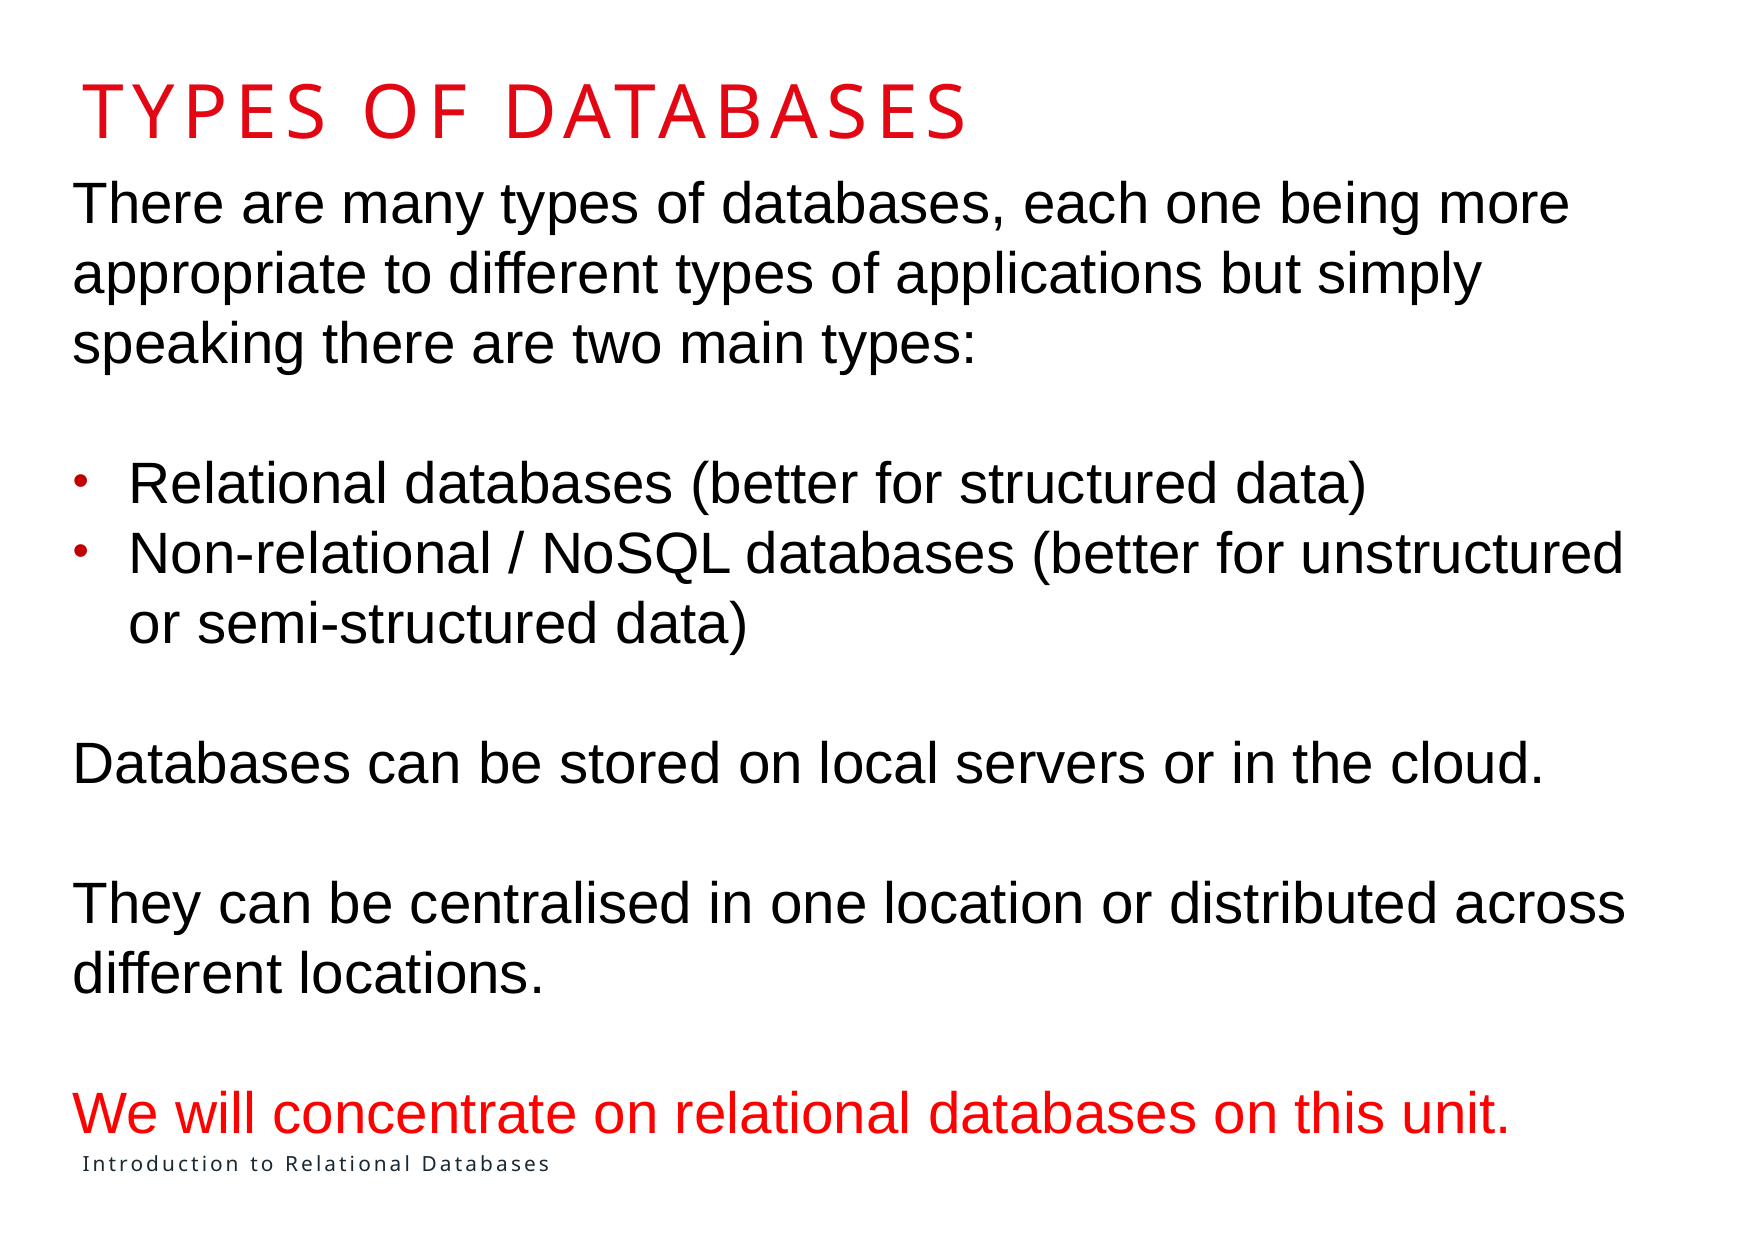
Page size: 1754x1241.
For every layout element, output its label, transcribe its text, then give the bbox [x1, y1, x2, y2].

title Types of databases [82, 63, 1690, 157]
footer Introduction to Relational Databases [82, 1153, 1177, 1180]
text_box There are many types of databases, each one being more appropriate to different types of applications but simply speaking there are two main types: Relational databases (better for structured data) Non-relational / NoSQL databases (better for unstructured or semi-structured data) Databases can be stored on local servers or in the cloud. They can be centralised in one location or distributed across different locations. We will concentrate on relational databases on this unit. [57, 157, 1665, 1153]
